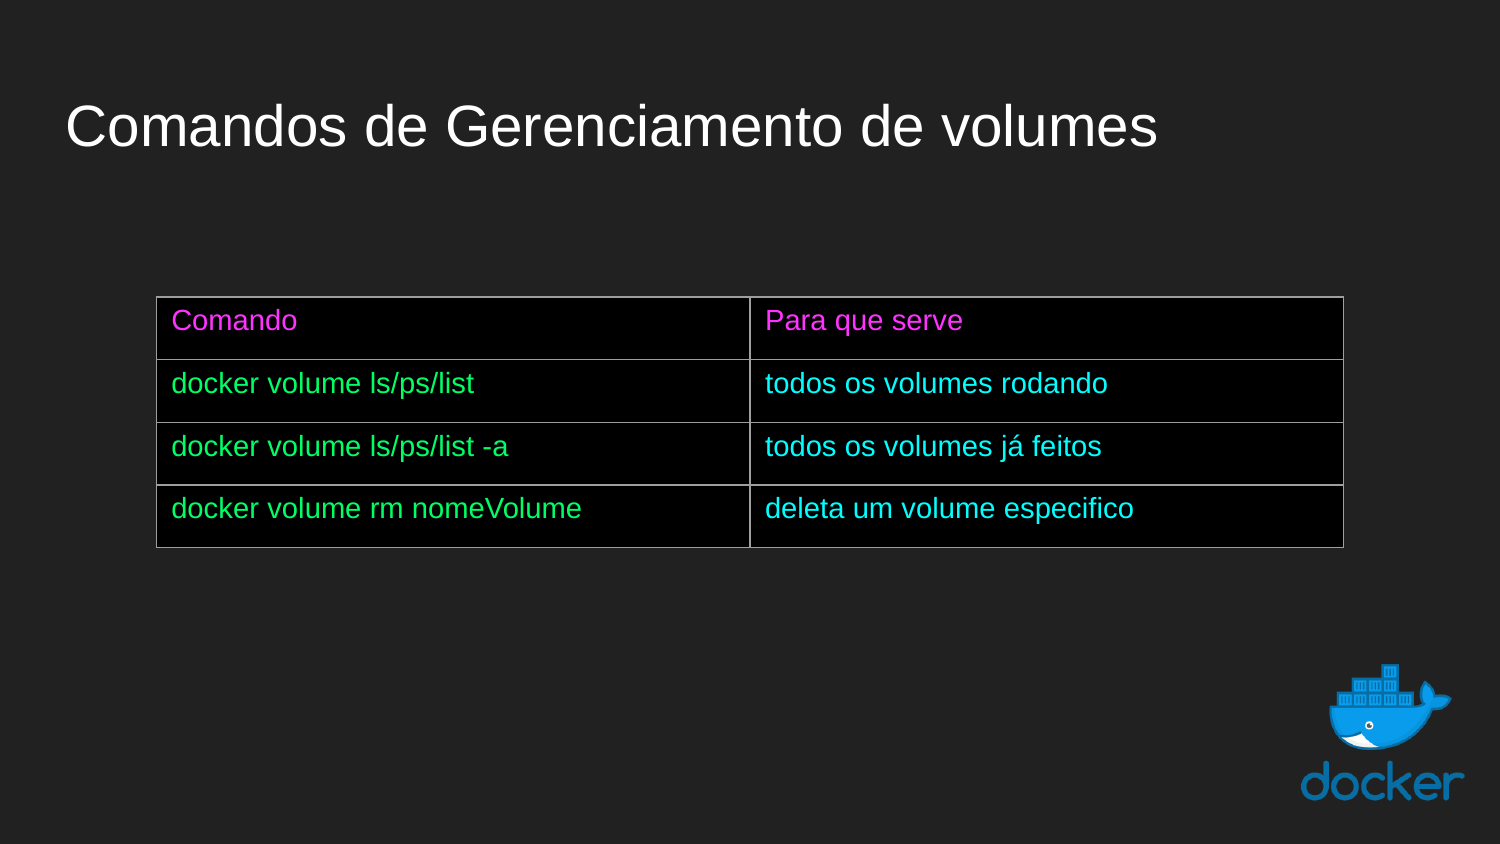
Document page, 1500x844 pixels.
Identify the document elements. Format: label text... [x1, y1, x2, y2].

table_cell deleta um volume especifico [751, 486, 1343, 547]
text_box [51, 189, 1449, 750]
table_cell todos os volumes rodando [751, 360, 1343, 422]
table_cell docker volume ls/ps/list [157, 360, 749, 422]
table_header Comando [157, 298, 749, 359]
table_cell docker volume rm nomeVolume [157, 486, 749, 547]
text_box Comandos de Gerenciamento de volumes [51, 72, 1449, 167]
table_header Para que serve [751, 298, 1343, 359]
picture [1286, 649, 1480, 815]
table_cell todos os volumes já feitos [751, 423, 1343, 484]
table_cell docker volume ls/ps/list -a [157, 423, 749, 484]
